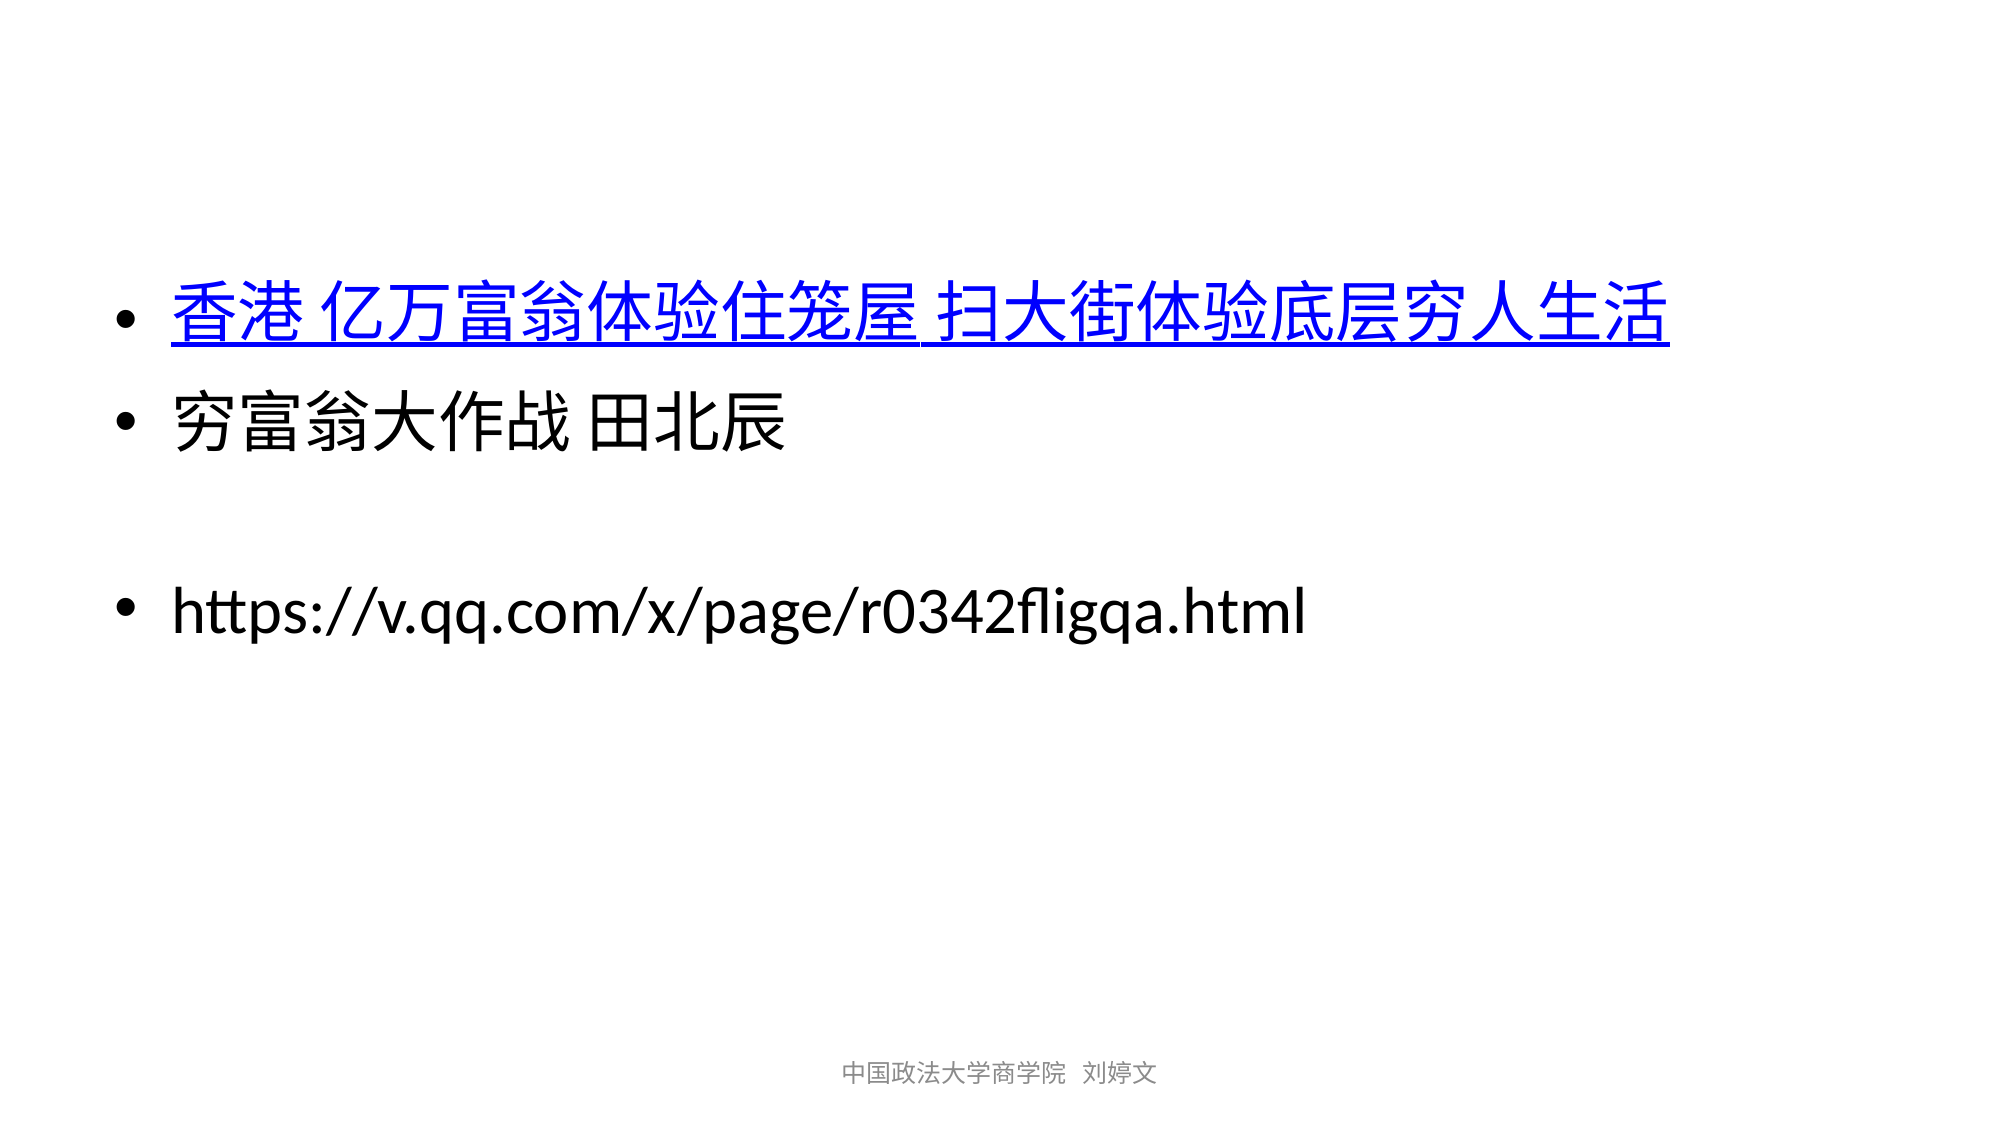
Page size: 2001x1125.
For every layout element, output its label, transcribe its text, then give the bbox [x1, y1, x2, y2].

footer 中国政法大学商学院 刘婷文 [683, 1042, 1317, 1103]
list 香港 亿万富翁体验住笼屋 扫大街体验底层穷人生活 穷富翁大作战 田北辰 https://v.qq.com/x/page/r0342fligqa.html [99, 262, 1900, 1005]
